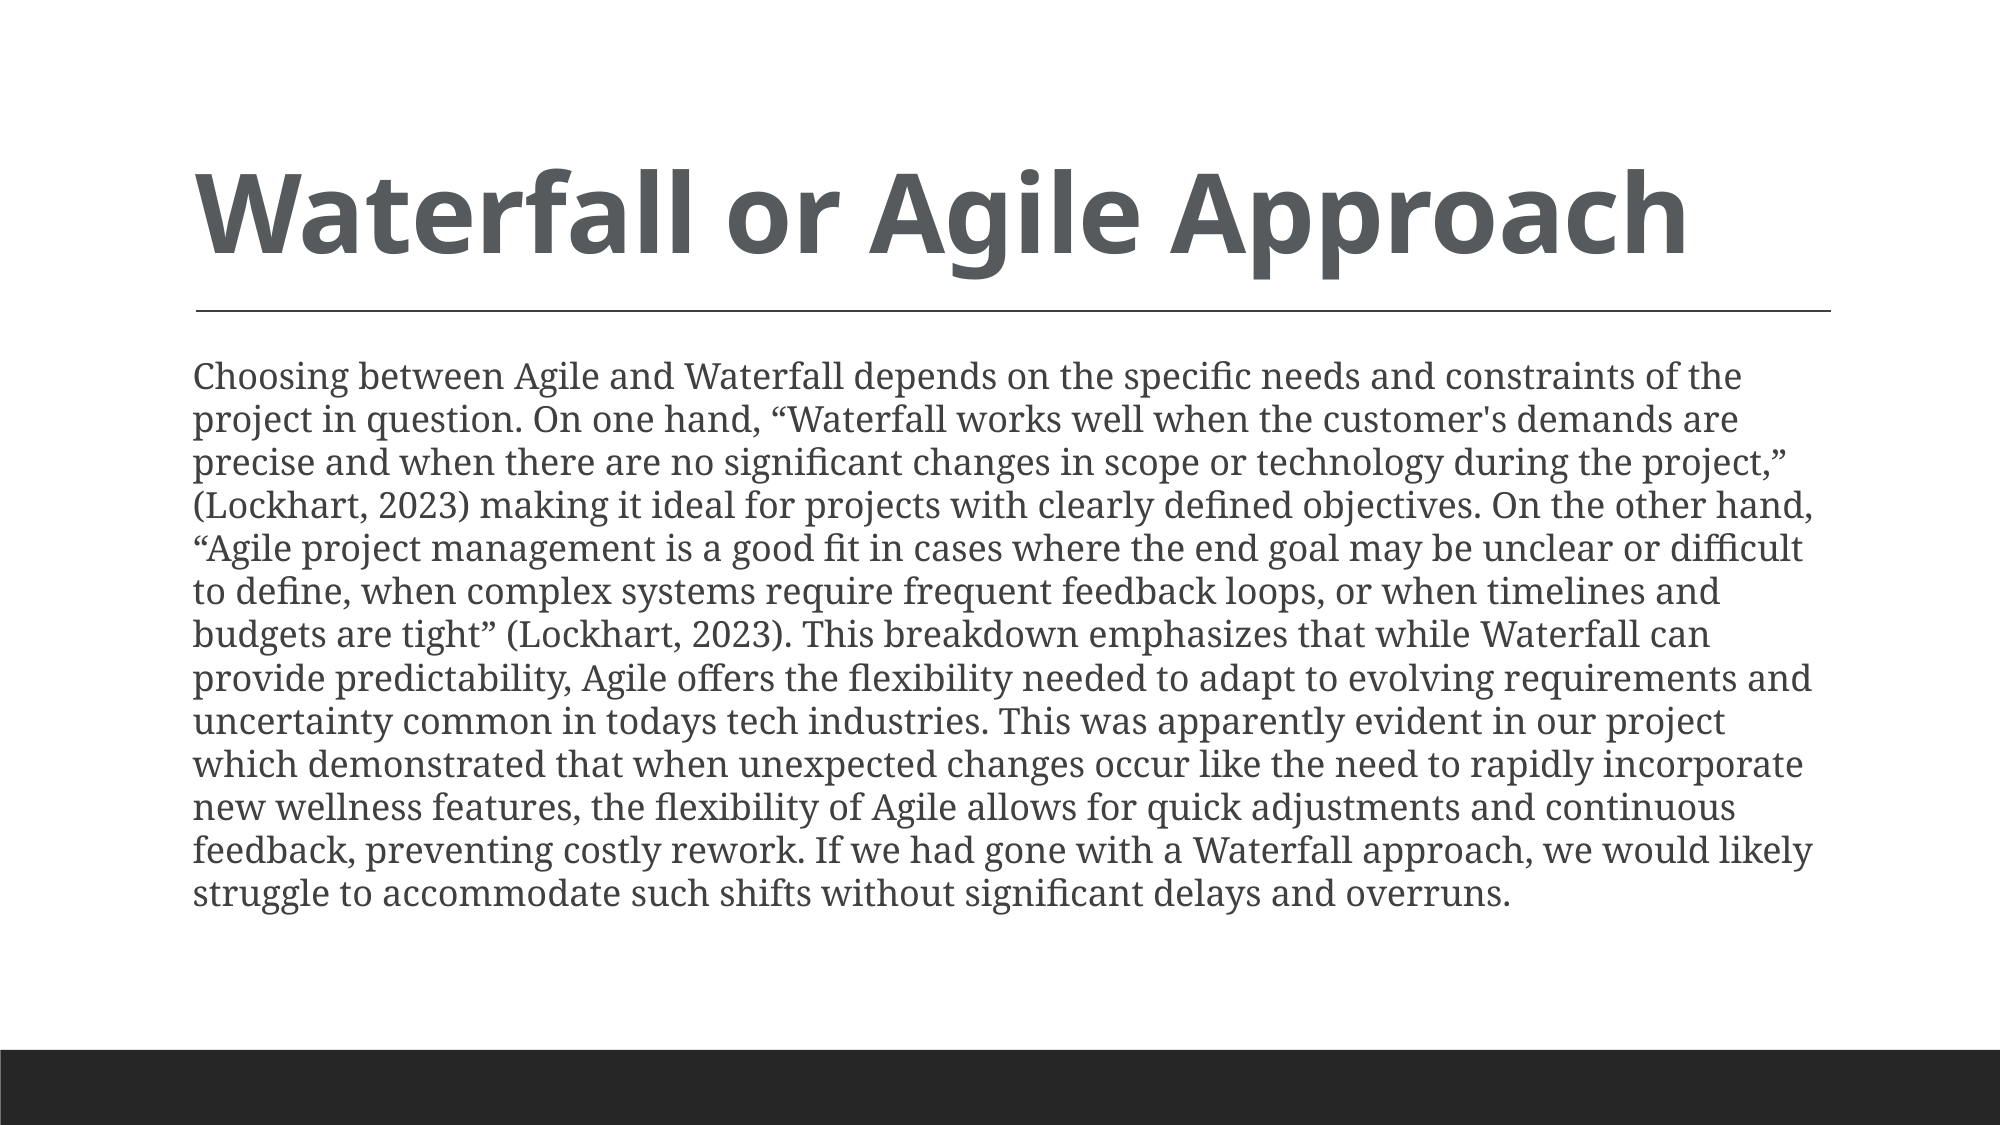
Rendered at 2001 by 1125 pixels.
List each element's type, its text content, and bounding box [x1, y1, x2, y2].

list Choosing between Agile and Waterfall depends on the specific needs and constraints of the project in question. On one hand, “Waterfall works well when the customer's demands are precise and when there are no significant changes in scope or technology during the project,” (Lockhart, 2023) making it ideal for projects with clearly defined objectives. On the other hand, “Agile project management is a good fit in cases where the end goal may be unclear or difficult to define, when complex systems require frequent feedback loops, or when timelines and budgets are tight” (Lockhart, 2023). This breakdown emphasizes that while Waterfall can provide predictability, Agile offers the flexibility needed to adapt to evolving requirements and uncertainty common in todays tech industries. This was apparently evident in our project which demonstrated that when unexpected changes occur like the need to rapidly incorporate new wellness features, the flexibility of Agile allows for quick adjustments and continuous feedback, preventing costly rework. If we had gone with a Waterfall approach, we would likely struggle to accommodate such shifts without significant delays and overruns. [180, 345, 1830, 963]
title Waterfall or Agile Approach [180, 47, 1830, 285]
